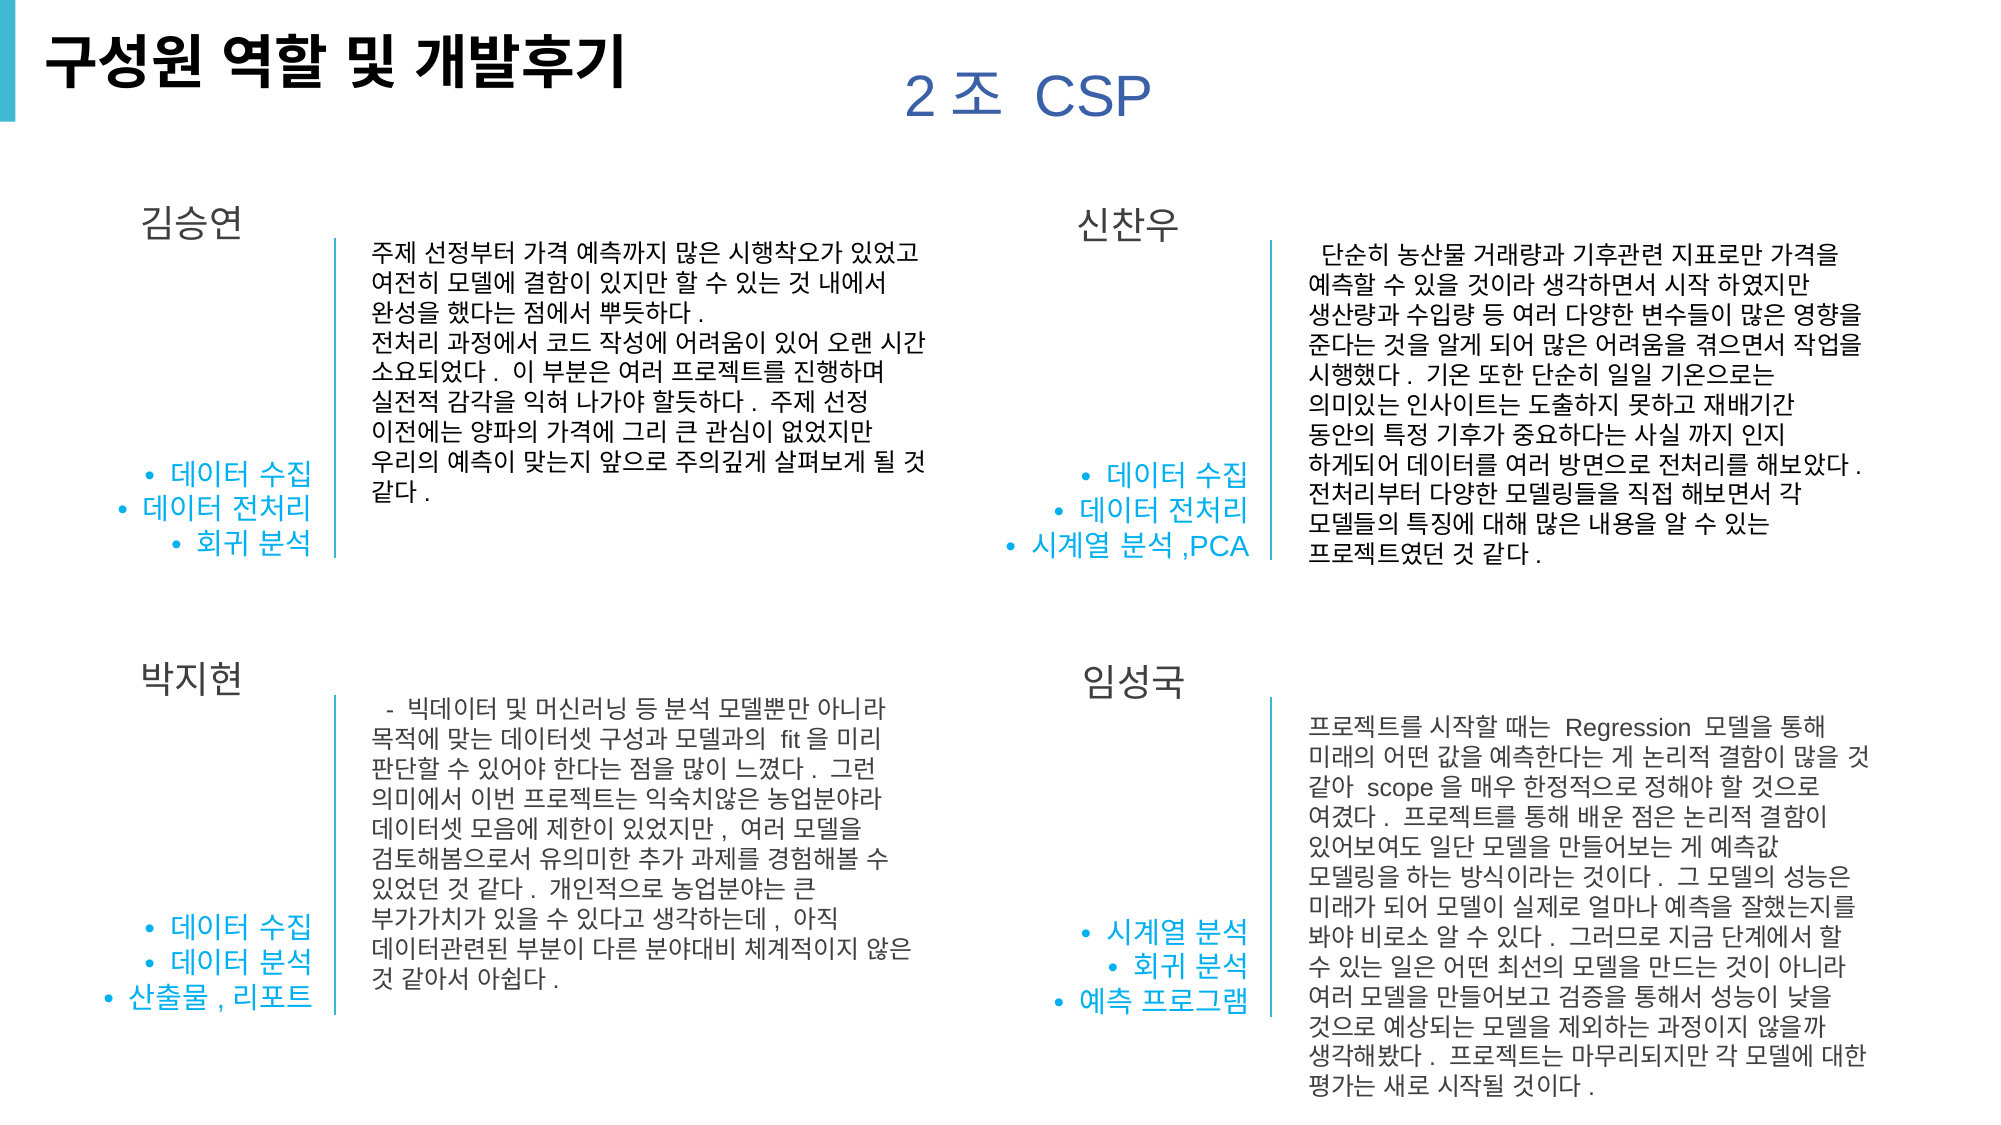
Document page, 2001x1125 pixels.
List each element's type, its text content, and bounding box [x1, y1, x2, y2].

text_box [1008, 626, 1937, 1061]
text_box 프로젝트를 시작할 때는 Regression 모델을 통해 미래의 어떤 값을 예측한다는 게 논리적 결함이 많을 것 같아 scope을 매우 한정적으로 정해야 할 것으로 여겼다. 프로젝트를 통해 배운 점은 논리적 결함이 있어보여도 일단 모델을 만들어보는 게 예측값 모델링을 하는 방식이라는 것이다. 그 모델의 성능은 미래가 되어 모델이 실제로 얼마나 예측을 잘했는지를 봐야 비로소 알 수 있다. 그러므로 지금 단계에서 할 수 있는 일은 어떤 최선의 모델을 만드는 것이 아니라 여러 모델을 만들어보고 검증을 통해서 성능이 낮을 것으로 예상되는 모델을 제외하는 과정이지 않을까 생각해봤다. 프로젝트는 마무리되지만 각 모델에 대한 평가는 새로 시작될 것이다. [1293, 704, 1886, 1109]
text_box 구성원 역할 및 개발후기 [29, 17, 761, 103]
text_box 임성국 [1051, 651, 1219, 712]
text_box 박지현 [114, 648, 270, 709]
text_box 김승연 [114, 192, 270, 252]
text_box 신찬우 [1051, 194, 1206, 255]
text_box • 데이터 수집 • 데이터 전처리 • 시계열 분석,PCA [975, 449, 1265, 570]
text_box • 시계열 분석 • 회귀 분석 • 예측 프로그램 [975, 906, 1265, 1027]
text_box 주제 선정부터 가격 예측까지 많은 시행착오가 있었고 여전히 모델에 결함이 있지만 할 수 있는 것 내에서 완성을 했다는 점에서 뿌듯하다. 전처리 과정에서 코드 작성에 어려움이 있어 오랜 시간 소요되었다. 이 부분은 여러 프로젝트를 진행하며 실전적 감각을 익혀 나가야 할듯하다. 주제 선정 이전에는 양파의 가격에 그리 큰 관심이 없었지만 우리의 예측이 맞는지 앞으로 주의깊게 살펴보게 될 것 같다. [356, 229, 949, 515]
text_box [1008, 169, 1937, 605]
text_box [72, 167, 1000, 602]
text_box 2조 CSP [830, 50, 1228, 136]
text_box [72, 624, 1000, 1059]
text_box - 빅데이터 및 머신러닝 등 분석 모델뿐만 아니라 목적에 맞는 데이터셋 구성과 모델과의 fit을 미리 판단할 수 있어야 한다는 점을 많이 느꼈다. 그런 의미에서 이번 프로젝트는 익숙치않은 농업분야라 데이터셋 모음에 제한이 있었지만, 여러 모델을 검토해봄으로서 유의미한 추가 과제를 경험해볼 수 있었던 것 같다. 개인적으로 농업분야는 큰 부가가치가 있을 수 있다고 생각하는데, 아직 데이터관련된 부분이 다른 분야대비 체계적이지 않은 것 같아서 아쉽다. [356, 686, 949, 1001]
text_box • 데이터 수집 • 데이터 전처리 • 회귀 분석 [39, 448, 329, 569]
text_box • 데이터 수집 • 데이터 분석 • 산출물,리포트 [39, 901, 329, 1022]
text_box 단순히 농산물 거래량과 기후관련 지표로만 가격을 예측할 수 있을 것이라 생각하면서 시작 하였지만 생산량과 수입량 등 여러 다양한 변수들이 많은 영향을 준다는 것을 알게 되어 많은 어려움을 겪으면서 작업을 시행했다. 기온 또한 단순히 일일 기온으로는 의미있는 인사이트는 도출하지 못하고 재배기간 동안의 특정 기후가 중요하다는 사실 까지 인지 하게되어 데이터를 여러 방면으로 전처리를 해보았다. 전처리부터 다양한 모델링들을 직접 해보면서 각 모델들의 특징에 대해 많은 내용을 알 수 있는 프로젝트였던 것 같다. [1293, 232, 1886, 577]
text_box [0, 0, 16, 122]
